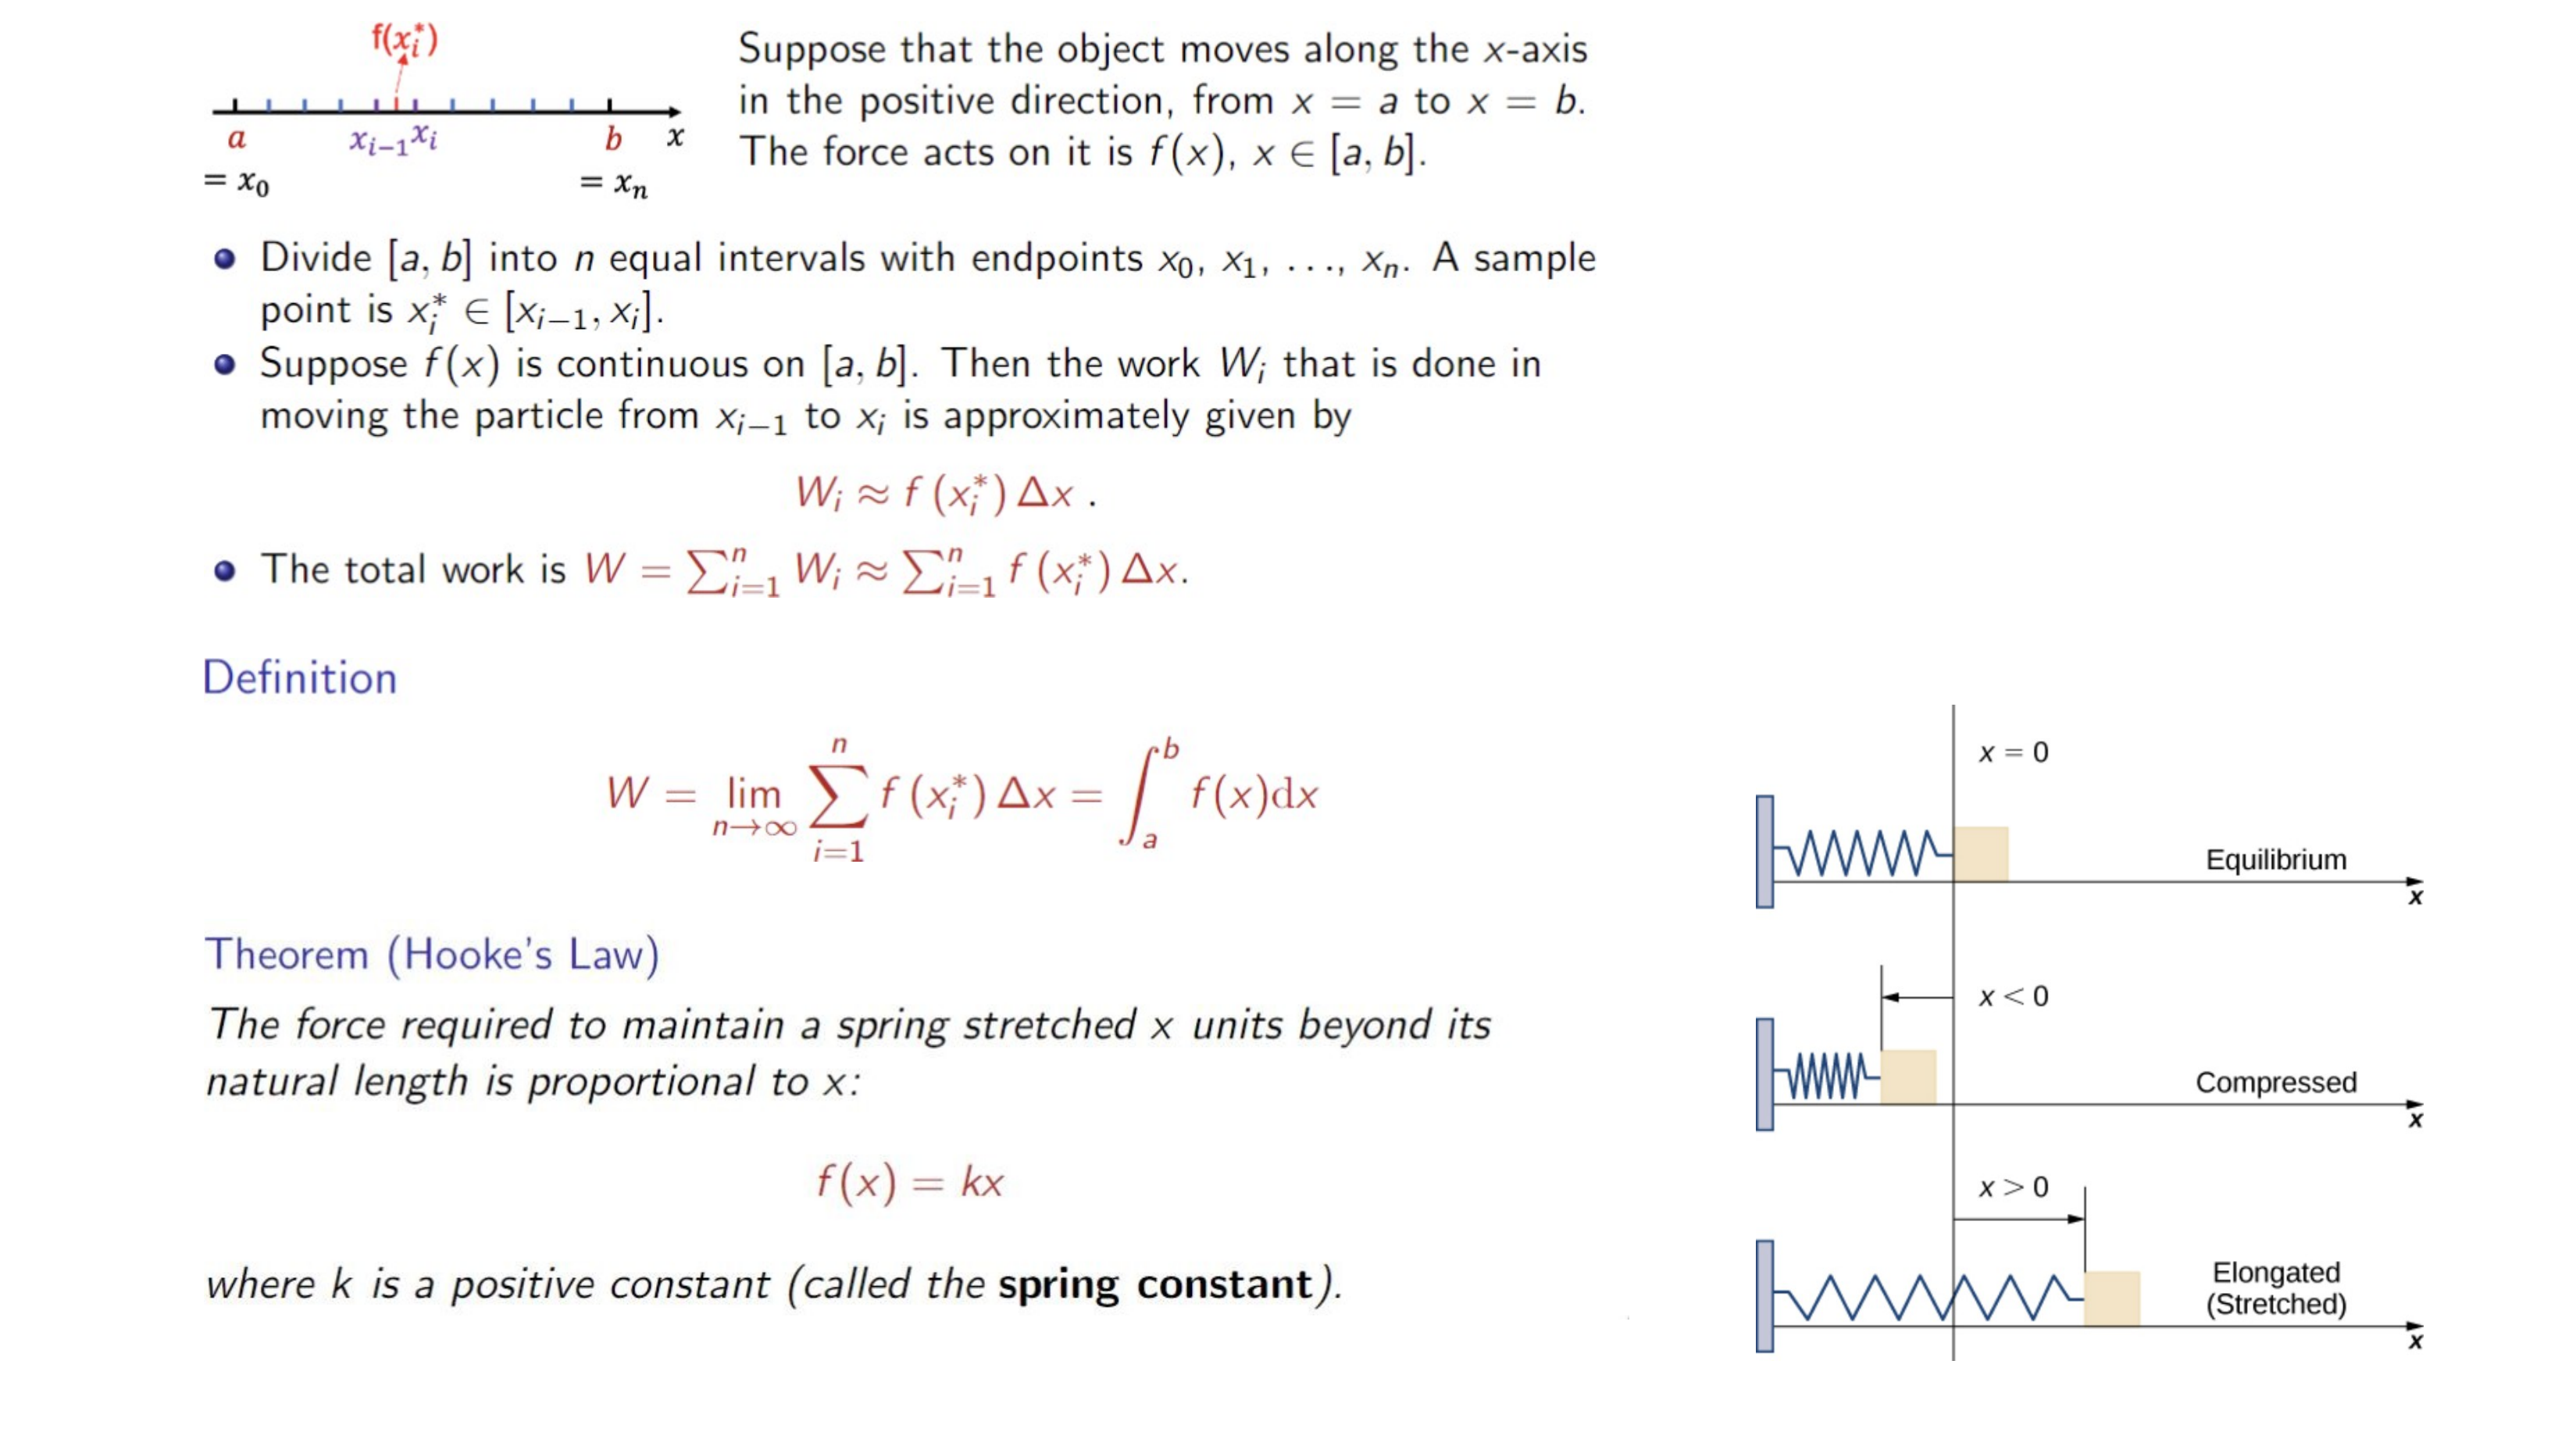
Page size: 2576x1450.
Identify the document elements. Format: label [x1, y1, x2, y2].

picture [204, 21, 1597, 598]
picture [1756, 705, 2424, 1361]
picture [204, 918, 1629, 1320]
picture [204, 658, 1322, 862]
